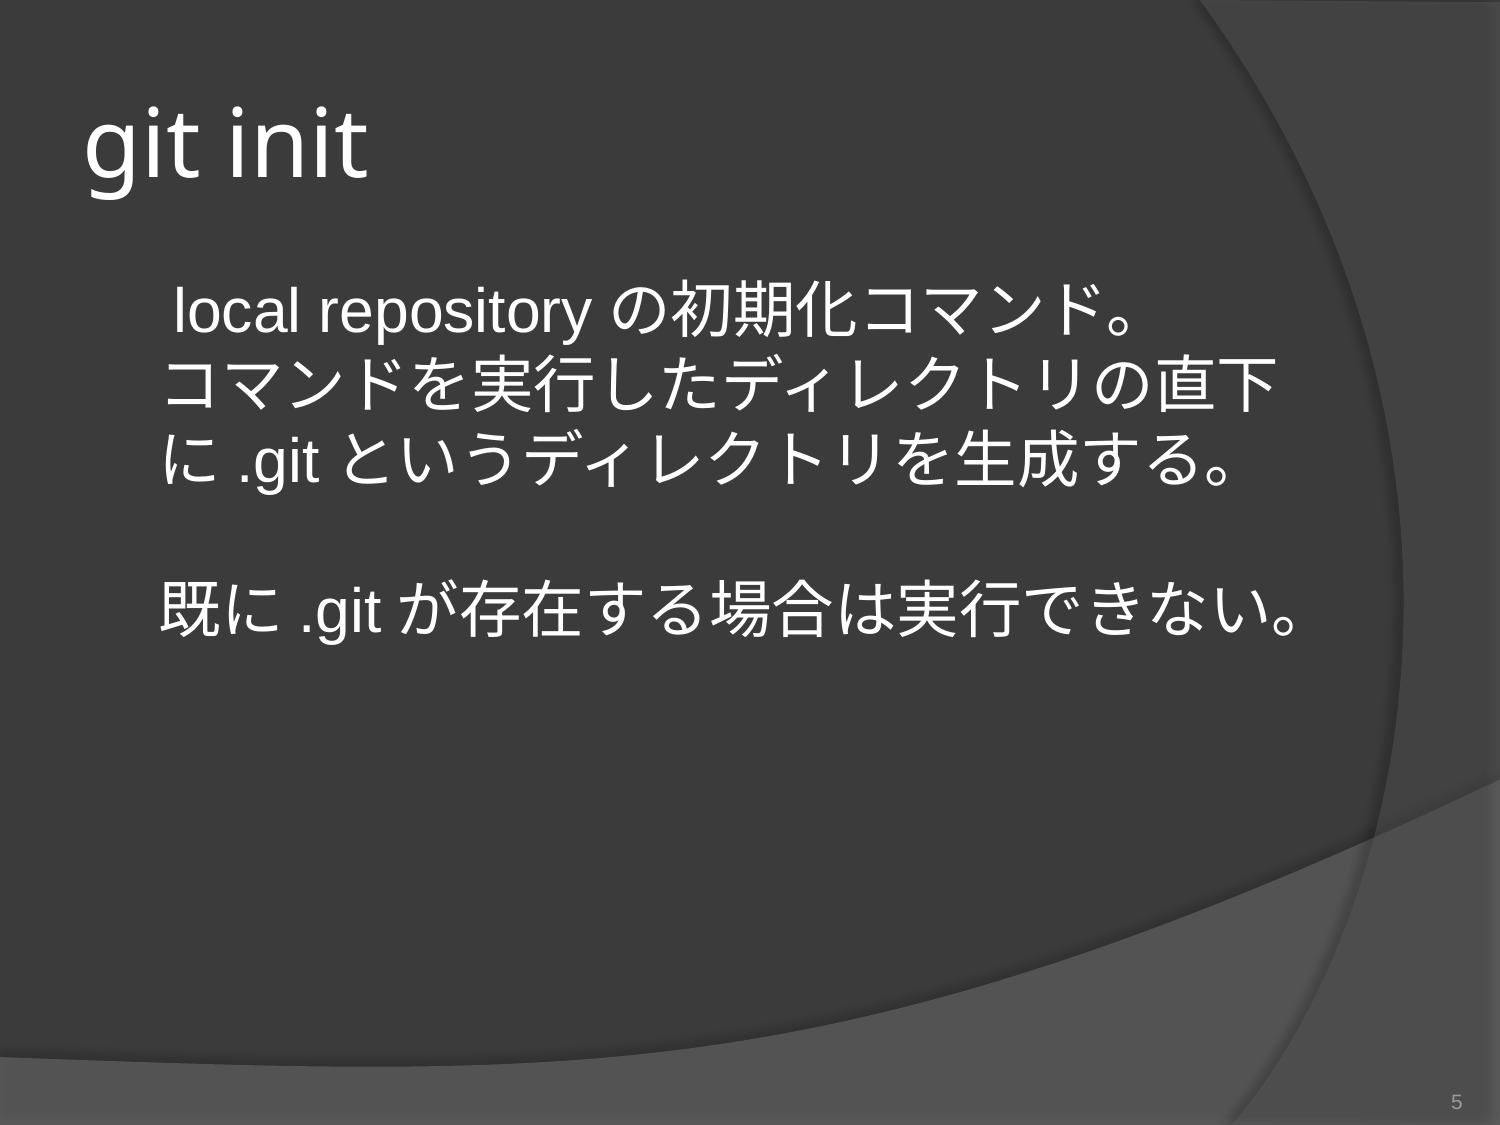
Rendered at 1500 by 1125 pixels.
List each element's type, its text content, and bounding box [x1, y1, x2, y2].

list local repositoryの初期化コマンド。 コマンドを実行したディレクトリの直下に.gitというディレクトリを生成する。 既に.gitが存在する場合は実行できない。 [75, 262, 1300, 1005]
slide_number 5 [1337, 1053, 1463, 1114]
title git init [75, 45, 1300, 233]
